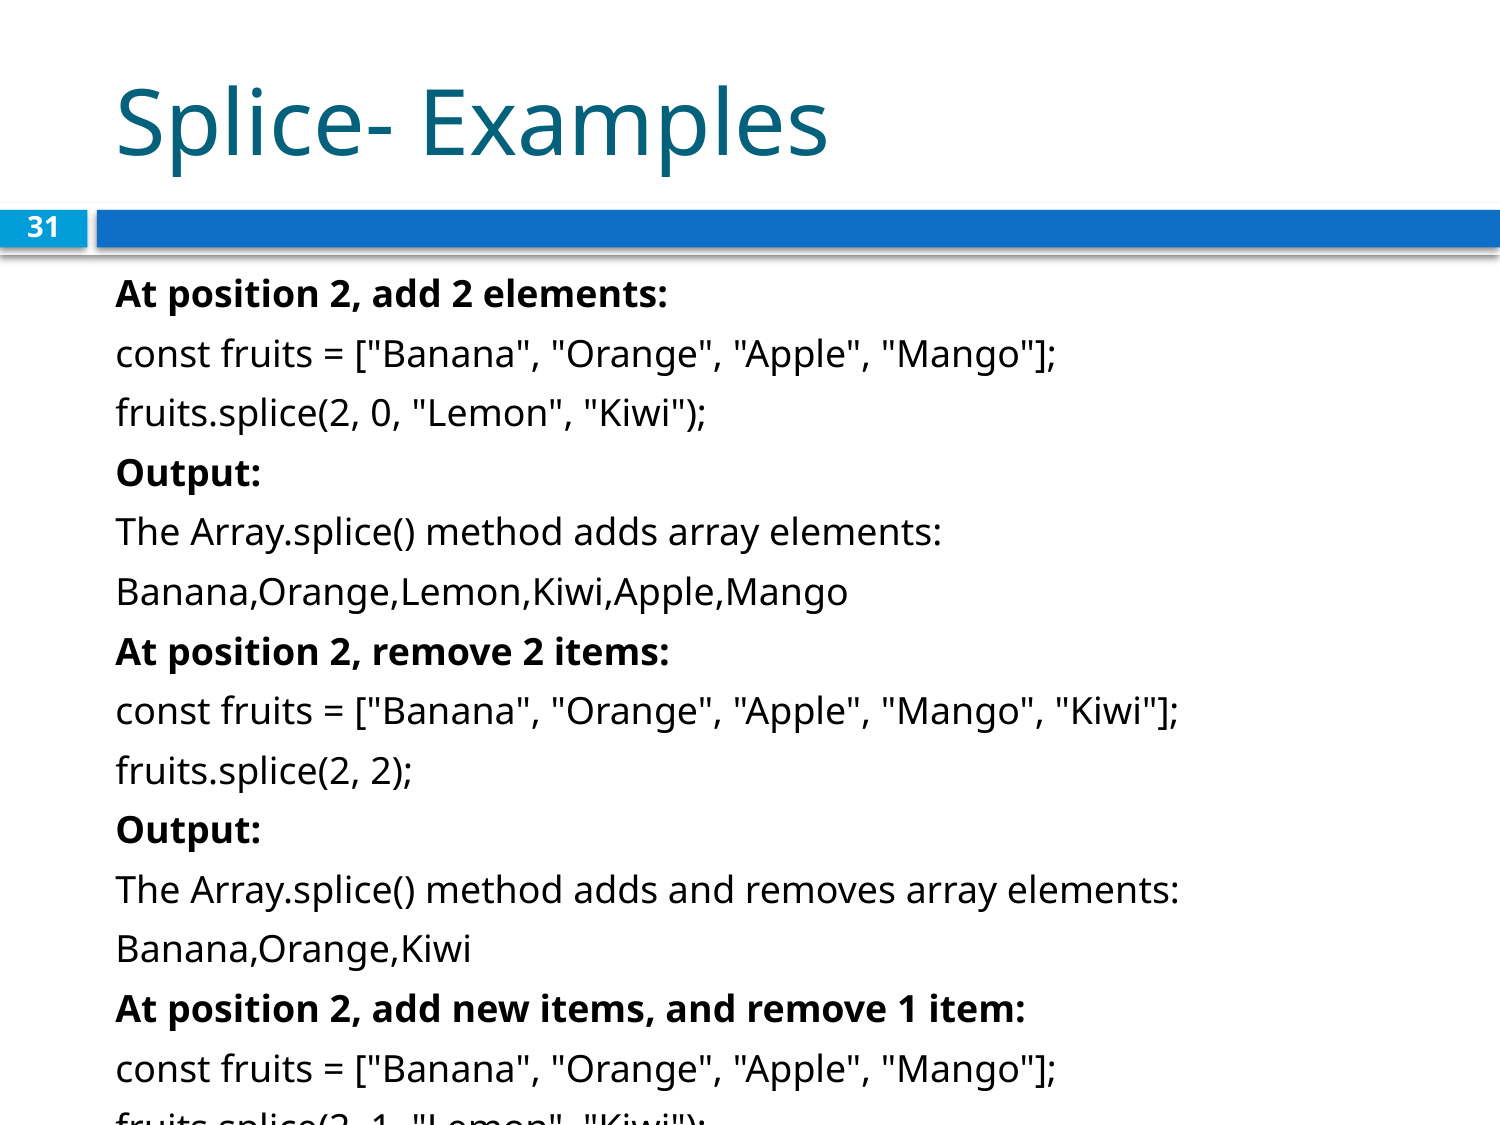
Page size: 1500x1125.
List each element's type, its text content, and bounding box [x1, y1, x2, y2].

title Splice- Examples [100, 37, 1439, 201]
slide_number 31 [0, 208, 88, 249]
list At position 2, add 2 elements: const fruits = ["Banana", "Orange", "Apple", "Mango"]; fruits.splice(2, 0, "Lemon", "Kiwi"); Output: The Array.splice() method adds array elements: Banana,Orange,Lemon,Kiwi,Apple,Mango At position 2, remove 2 items: const fruits = ["Banana", "Orange", "Apple", "Mango", "Kiwi"]; fruits.splice(2, 2); Output: The Array.splice() method adds and removes array elements: Banana,Orange,Kiwi At position 2, add new items, and remove 1 item: const fruits = ["Banana", "Orange", "Apple", "Mango"]; fruits.splice(2, 1, "Lemon", "Kiwi"); [100, 262, 1439, 1001]
